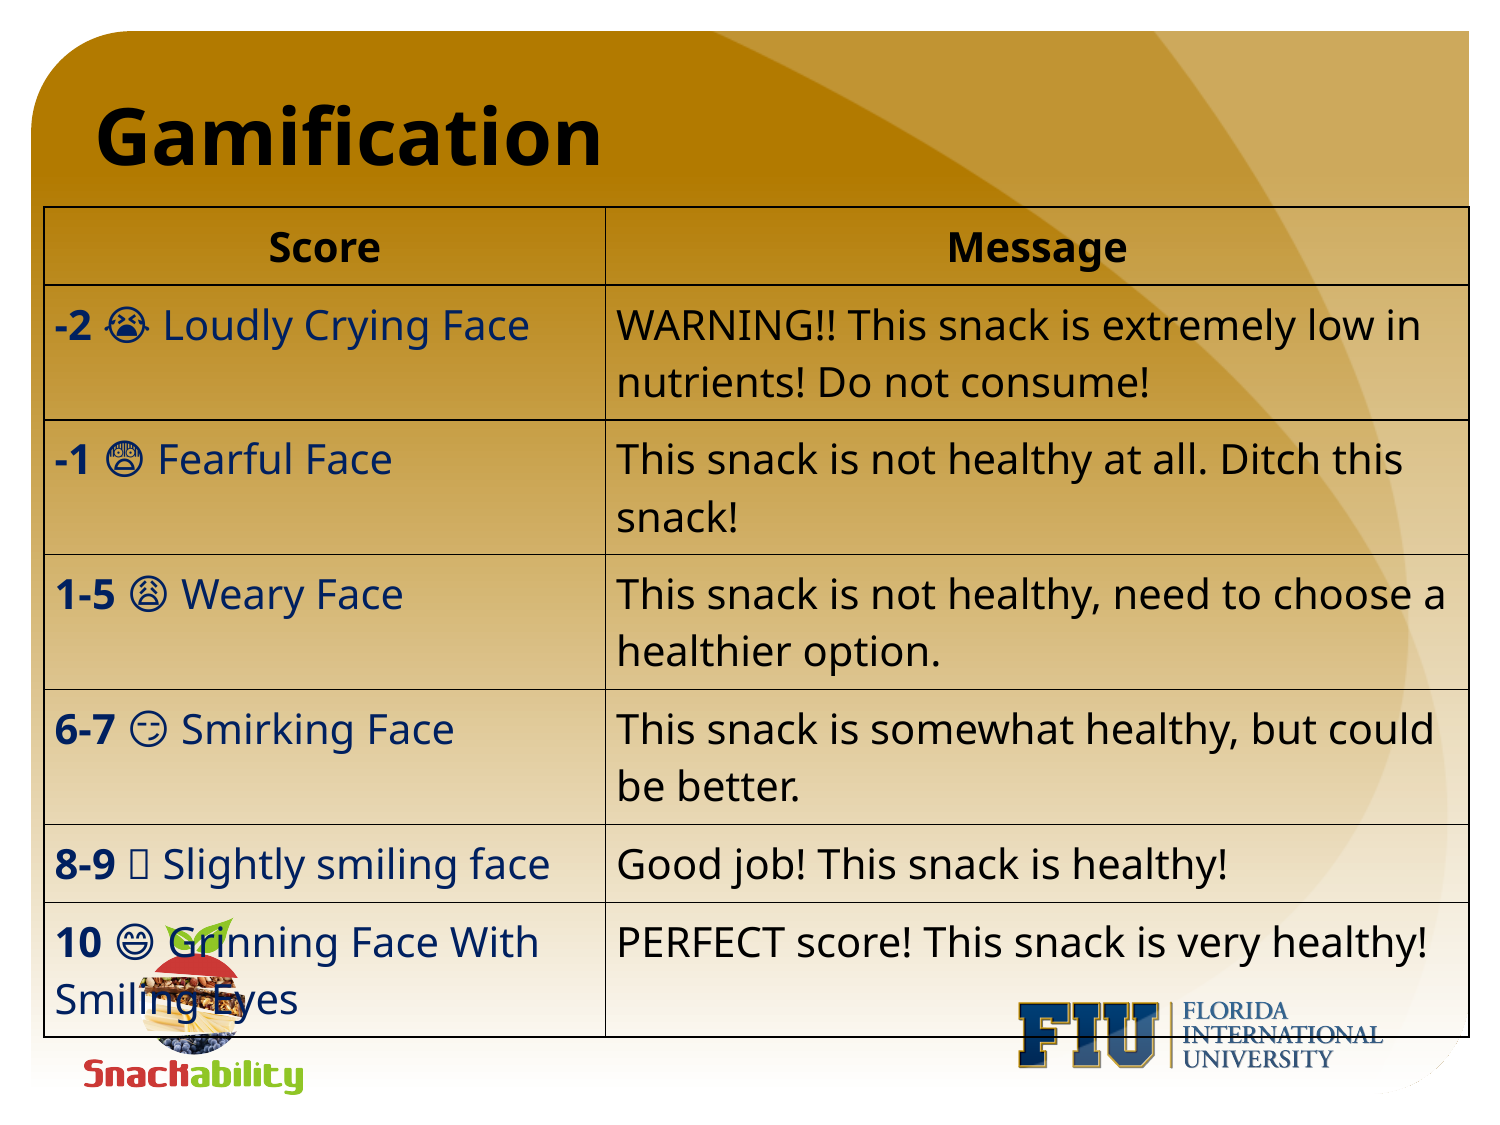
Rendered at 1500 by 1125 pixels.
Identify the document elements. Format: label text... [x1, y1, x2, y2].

table_header Score [45, 208, 605, 284]
table_cell WARNING!! This snack is extremely low in nutrients! Do not consume! [606, 286, 1468, 419]
table_cell -2 😭 Loudly Crying Face [45, 286, 605, 419]
table_cell Good job! This snack is healthy! [606, 825, 1468, 902]
table_cell -1 😨 Fearful Face [45, 421, 605, 554]
title Gamification [79, 24, 1434, 197]
table_cell This snack is not healthy, need to choose a healthier option. [606, 555, 1468, 689]
table_cell 1-5 😩 Weary Face [45, 555, 605, 689]
table_cell 6-7 😏 Smirking Face [45, 690, 605, 824]
picture [24, 30, 1473, 1095]
table_cell This snack is somewhat healthy, but could be better. [606, 690, 1468, 824]
table_cell This snack is not healthy at all. Ditch this snack! [606, 421, 1468, 554]
table_cell 10 😄 Grinning Face With Smiling Eyes [45, 903, 605, 1036]
table_cell 8-9 🙂 Slightly smiling face [45, 825, 605, 902]
table_header Message [606, 208, 1468, 284]
table_cell PERFECT score! This snack is very healthy! [606, 903, 1468, 1036]
